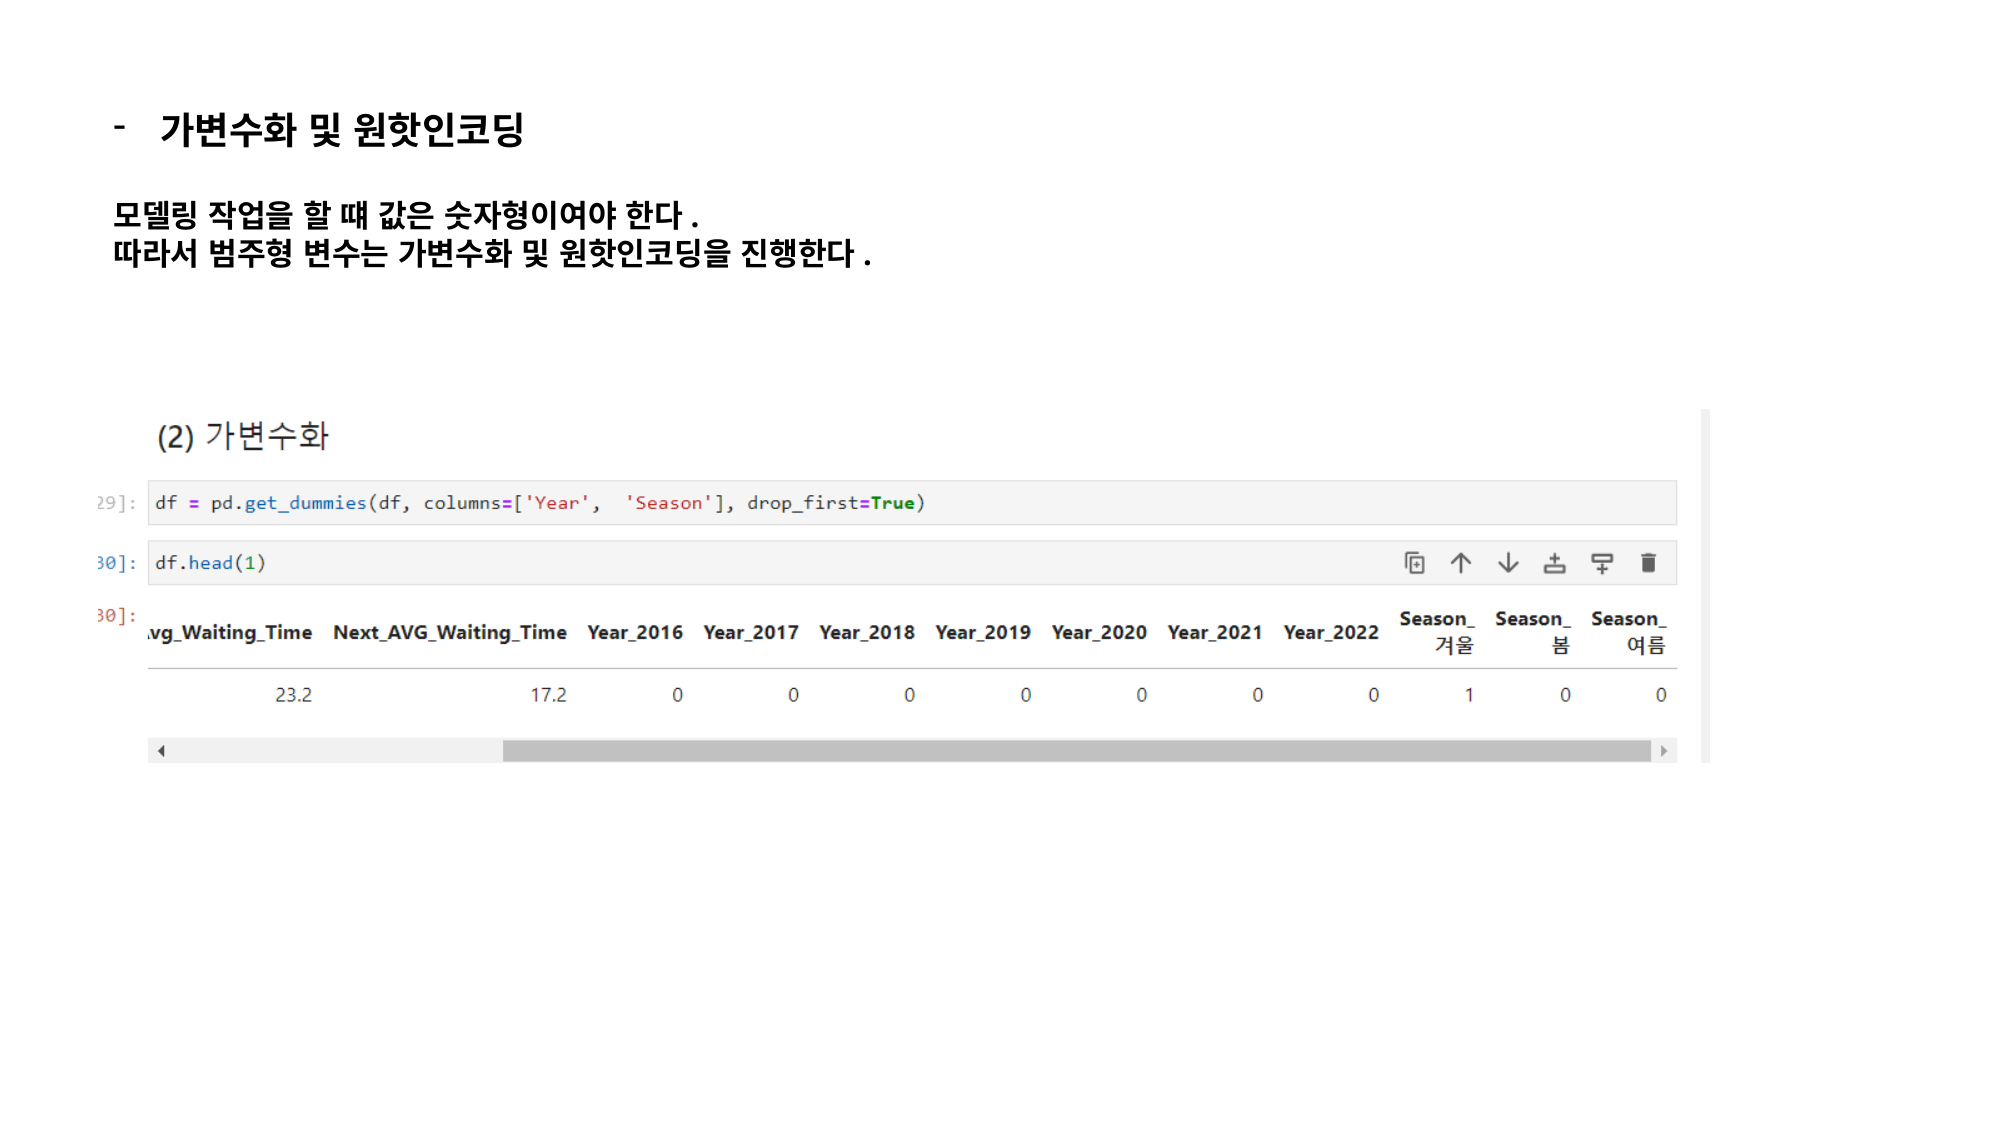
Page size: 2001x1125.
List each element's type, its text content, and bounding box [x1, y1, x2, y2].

picture [98, 409, 1710, 763]
text_box 가변수화 및 원핫인코딩 모델링 작업을 할 떄 값은 숫자형이여야 한다. 따라서 범주형 변수는 가변수화 및 원핫인코딩을 진행한다. [98, 99, 1852, 279]
